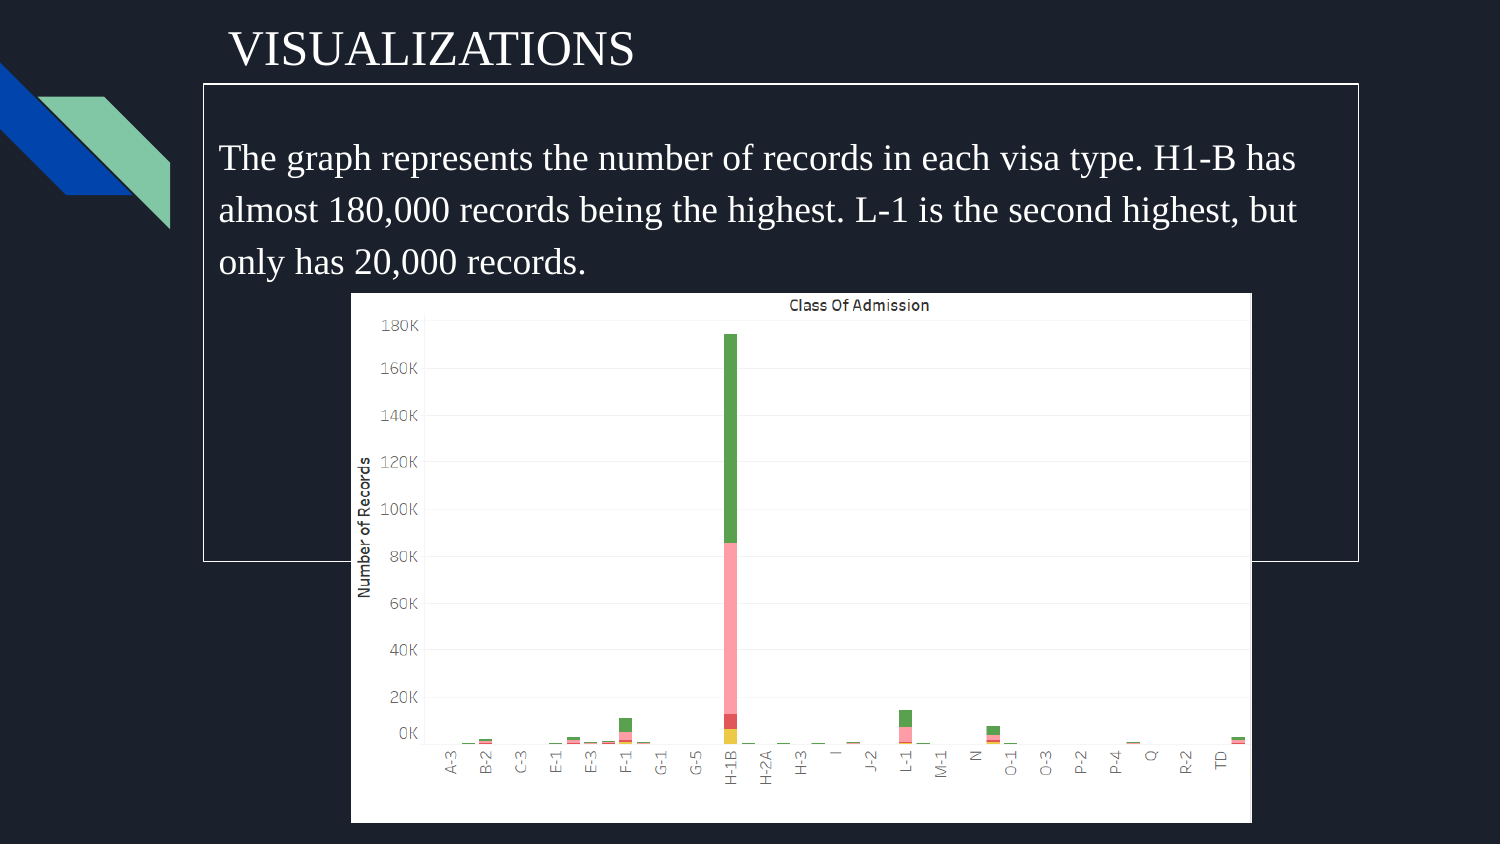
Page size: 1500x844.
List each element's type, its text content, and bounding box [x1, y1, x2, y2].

list The graph represents the number of records in each visa type. H1-B has almost 180,000 records being the highest. L-1 is the second highest, but only has 20,000 records. [203, 83, 1359, 562]
title VISUALIZATIONS [212, 0, 1368, 150]
picture [351, 293, 1252, 823]
